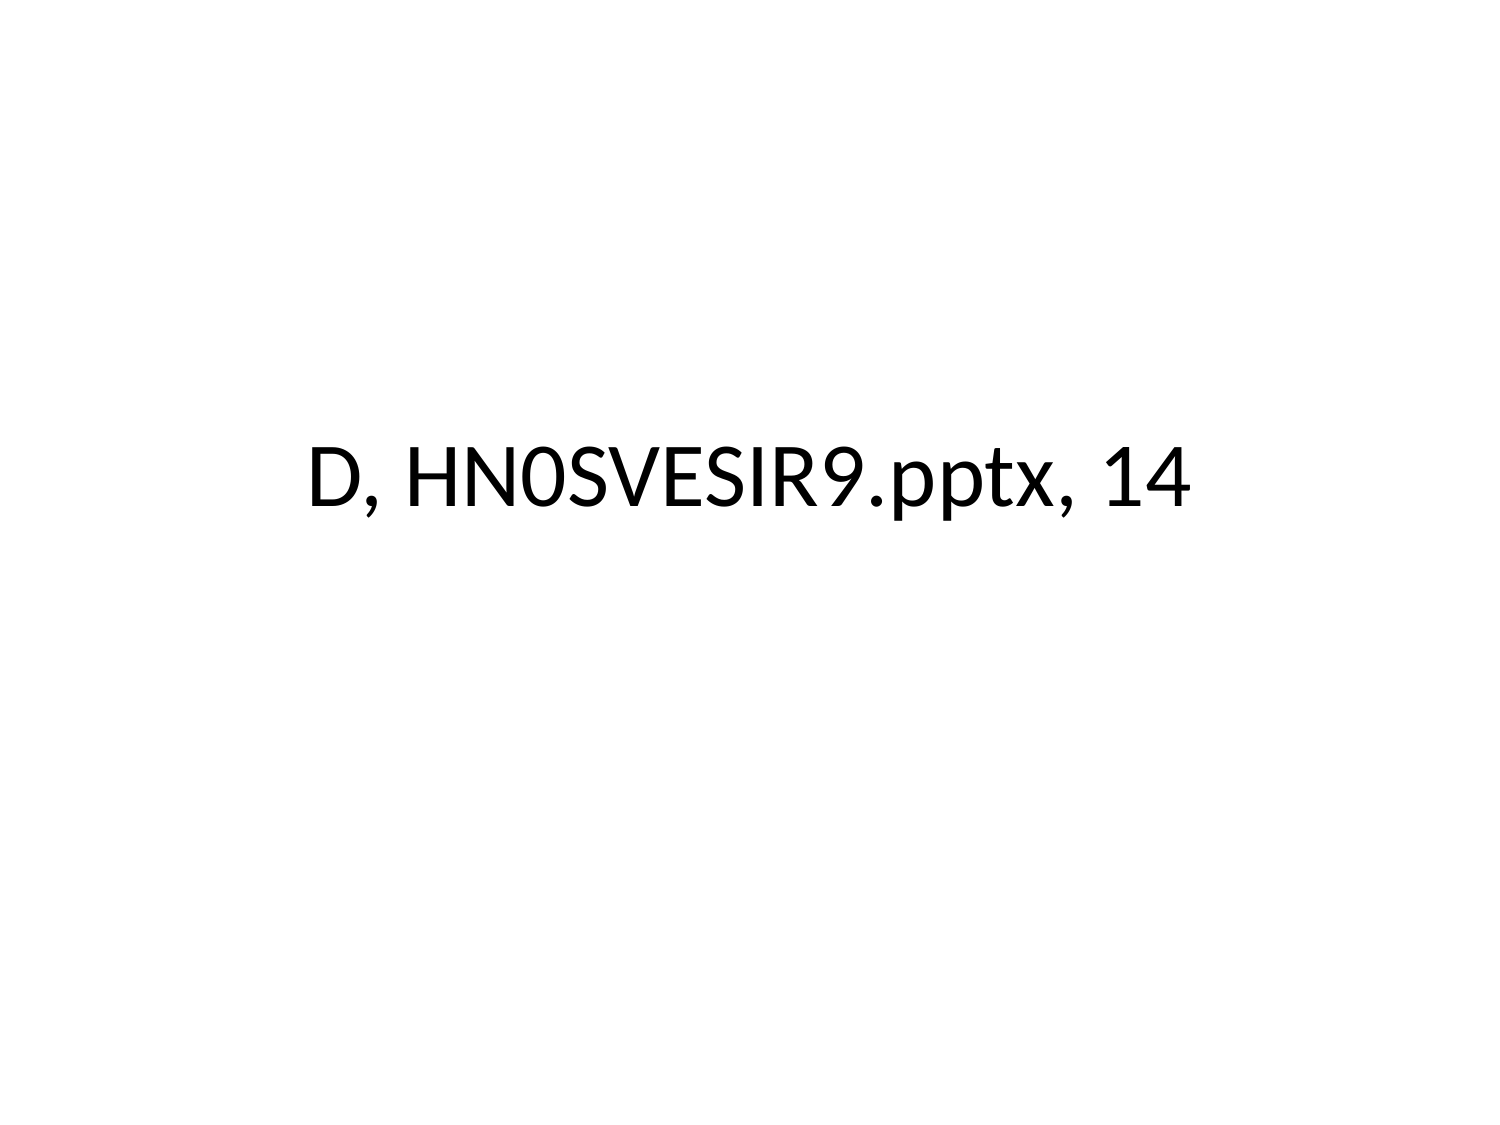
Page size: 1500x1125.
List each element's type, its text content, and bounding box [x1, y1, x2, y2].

title D, HN0SVESIR9.pptx, 14 [112, 349, 1388, 591]
